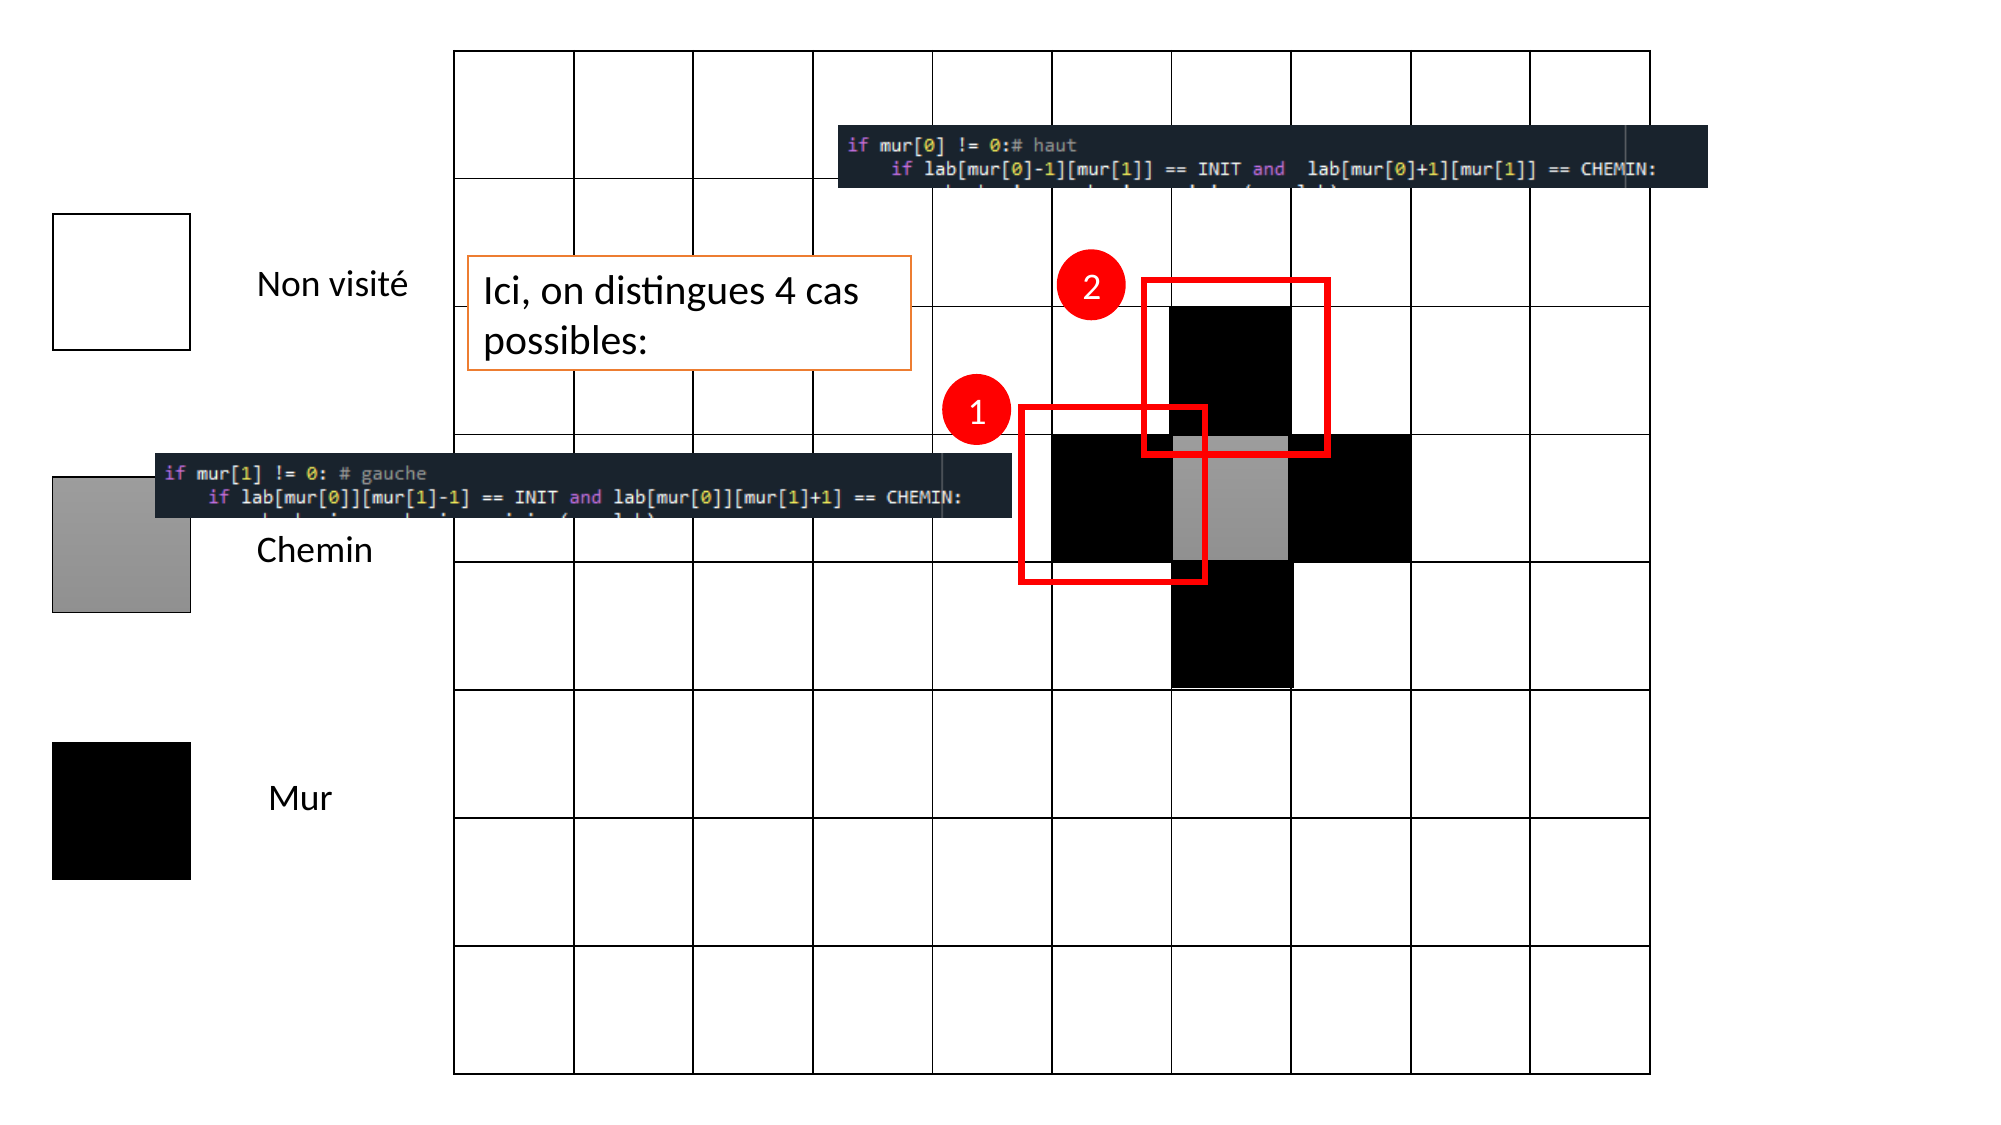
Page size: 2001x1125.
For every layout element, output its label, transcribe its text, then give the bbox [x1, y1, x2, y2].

table_cell [933, 947, 1051, 1073]
text_box [52, 213, 191, 351]
text_box [1206, 456, 1288, 560]
table_cell [1412, 563, 1529, 689]
table_cell [1292, 819, 1410, 945]
table_cell [933, 188, 1051, 306]
table_cell [814, 435, 932, 453]
table_header [814, 52, 932, 178]
table_cell [694, 691, 812, 817]
table_cell [1412, 307, 1529, 434]
table_cell [814, 947, 932, 1073]
table_cell [1172, 188, 1290, 279]
table_cell [575, 563, 692, 689]
table_cell [694, 518, 812, 561]
table_cell [694, 179, 812, 255]
text_box Mur [253, 765, 402, 826]
table_cell [1172, 947, 1290, 1073]
table_cell [575, 435, 692, 453]
table_cell [575, 819, 692, 945]
table_cell [1412, 188, 1529, 306]
table_cell [814, 691, 932, 817]
text_box Non visité [242, 251, 426, 312]
table_cell [933, 691, 1051, 817]
table_cell [1531, 435, 1649, 561]
table_cell [575, 518, 692, 561]
text_box [1143, 279, 1329, 456]
table_header [455, 52, 573, 178]
table_cell [933, 435, 1021, 561]
table_cell [1531, 947, 1649, 1073]
table_cell [1292, 188, 1410, 306]
table_cell [1531, 188, 1649, 306]
table_cell [814, 518, 932, 561]
table_cell [1053, 188, 1171, 306]
text_box [1171, 560, 1294, 688]
table_header [1292, 52, 1410, 125]
table_cell [1412, 435, 1529, 561]
table_cell [814, 179, 932, 306]
table_cell [575, 947, 692, 1073]
text_box Chemin [242, 518, 426, 578]
table_cell [455, 307, 573, 434]
table_cell [1053, 819, 1171, 945]
table_cell [1531, 691, 1649, 817]
table_cell [933, 307, 1051, 434]
table_cell [1412, 947, 1529, 1073]
table_cell [575, 179, 692, 255]
table_cell [455, 563, 573, 689]
table_cell [933, 563, 1051, 689]
table_cell [1053, 583, 1171, 689]
table_cell [1053, 307, 1143, 406]
table_cell [1531, 819, 1649, 945]
table_cell [1531, 307, 1649, 434]
text_box 2 [1056, 249, 1126, 321]
table_header [575, 52, 692, 178]
table_cell [1172, 691, 1290, 817]
text_box [1288, 435, 1410, 562]
table_cell [694, 435, 812, 453]
table_cell [455, 819, 573, 945]
text_box 1 [942, 373, 1012, 445]
table_cell [455, 518, 573, 561]
table_header [933, 52, 1051, 125]
table_cell [575, 371, 692, 434]
table_cell [1053, 947, 1171, 1073]
table_cell [694, 371, 812, 434]
table_cell [814, 307, 932, 434]
table_header [1053, 52, 1171, 125]
table_header [1531, 52, 1649, 125]
table_cell [455, 691, 573, 817]
table_cell [694, 819, 812, 945]
table_cell [575, 691, 692, 817]
table_cell [1292, 691, 1410, 817]
table_cell [1292, 563, 1410, 689]
table_cell [694, 947, 812, 1073]
table_cell [1172, 819, 1290, 945]
table_cell [1329, 307, 1410, 434]
table_cell [1531, 563, 1649, 689]
table_cell [455, 179, 573, 306]
table_header [694, 52, 812, 178]
table_header [1172, 52, 1290, 125]
table_cell [814, 819, 932, 945]
table_cell [694, 563, 812, 689]
picture [838, 125, 1708, 188]
table_cell [1412, 691, 1529, 817]
table_cell [1053, 691, 1171, 817]
table_cell [1412, 819, 1529, 945]
table_cell [455, 435, 573, 453]
table_cell [814, 563, 932, 689]
table_cell [455, 947, 573, 1073]
text_box Ici, on distingues 4 cas possibles: [467, 255, 912, 371]
text_box [52, 476, 191, 613]
table_cell [1292, 947, 1410, 1073]
text_box [52, 742, 191, 880]
text_box [1021, 406, 1206, 583]
table_header [1412, 52, 1529, 125]
picture [155, 453, 1012, 518]
table_cell [933, 819, 1051, 945]
